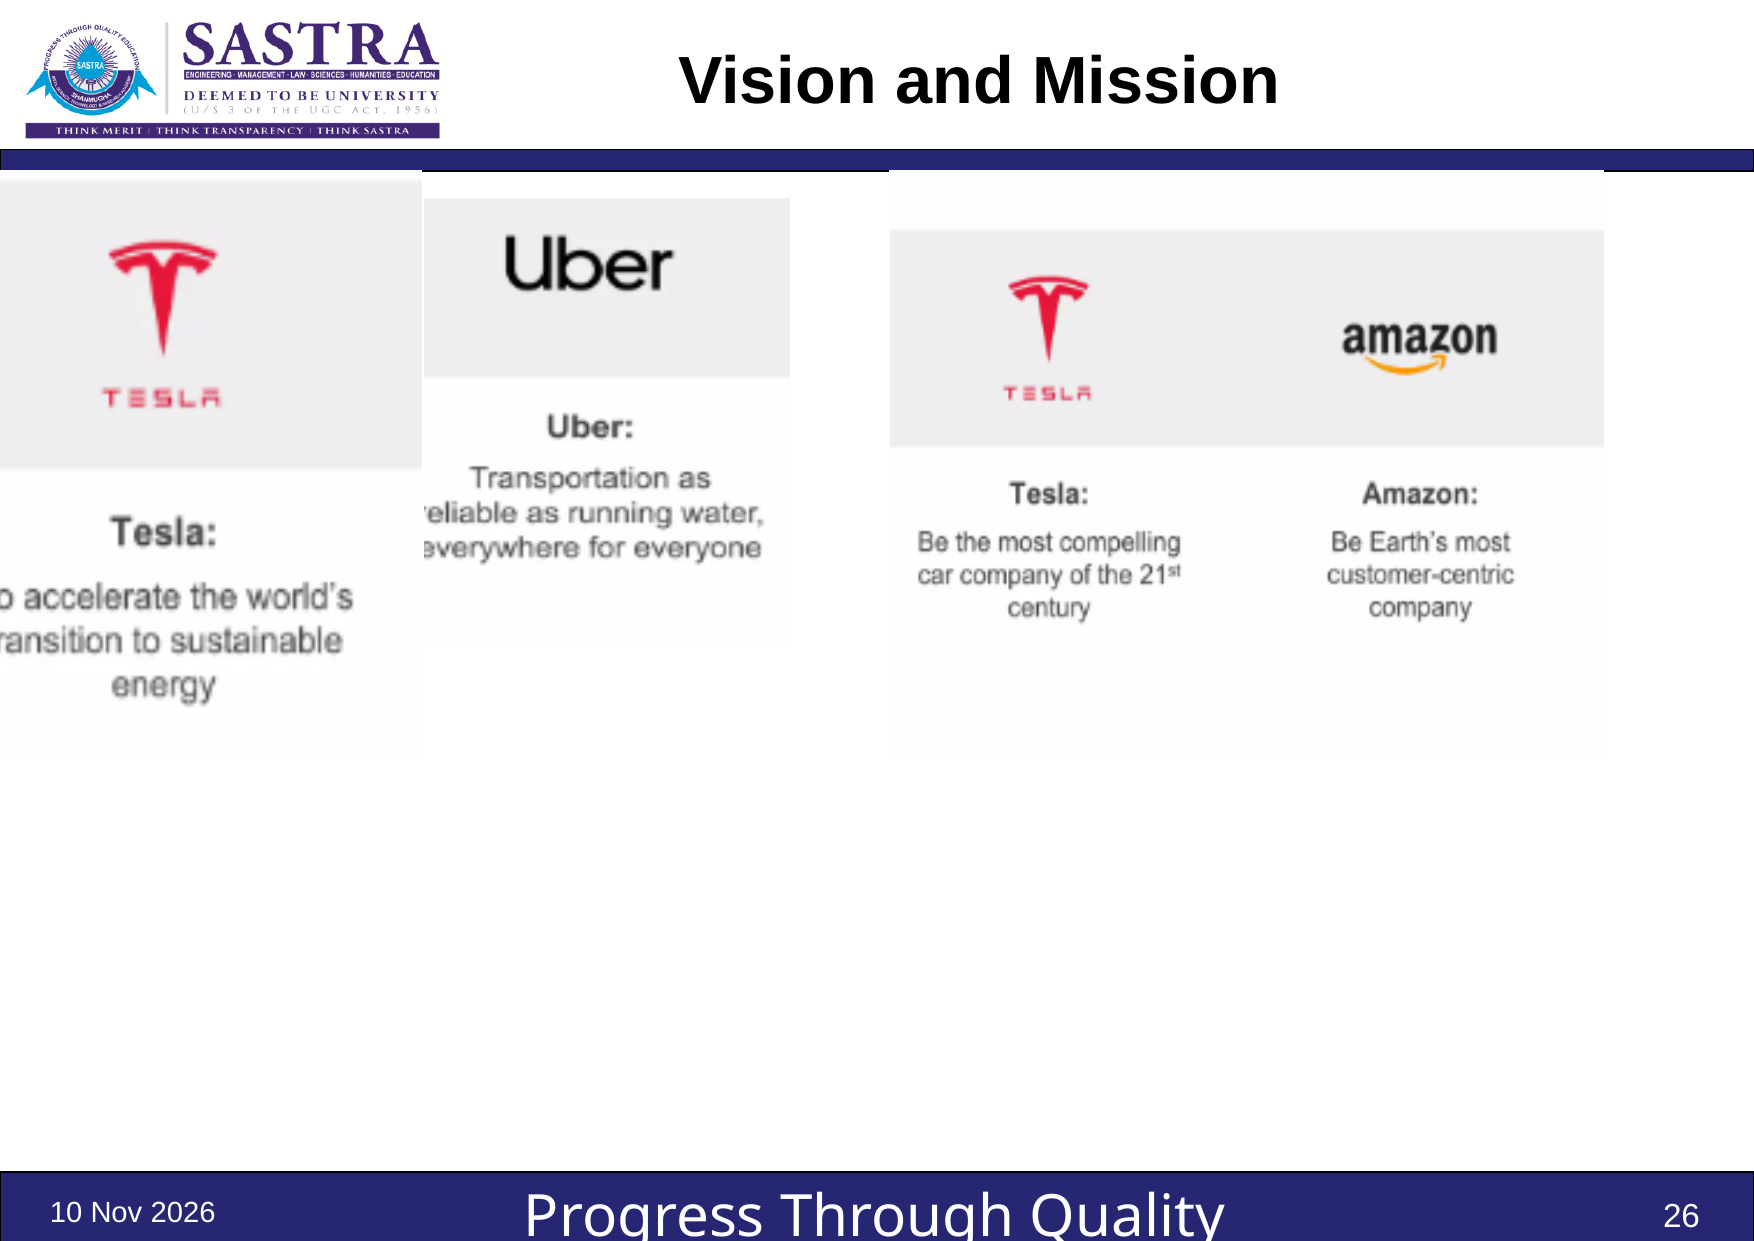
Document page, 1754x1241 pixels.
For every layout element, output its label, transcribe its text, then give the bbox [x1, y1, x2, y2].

picture [0, 170, 422, 759]
slide_number 26 [1307, 1184, 1718, 1237]
title Vision and Mission [456, 28, 1502, 127]
picture [889, 170, 1605, 758]
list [427, 198, 790, 646]
slide_number 16-Aug-23 [32, 1184, 267, 1236]
picture [0, 13, 465, 146]
